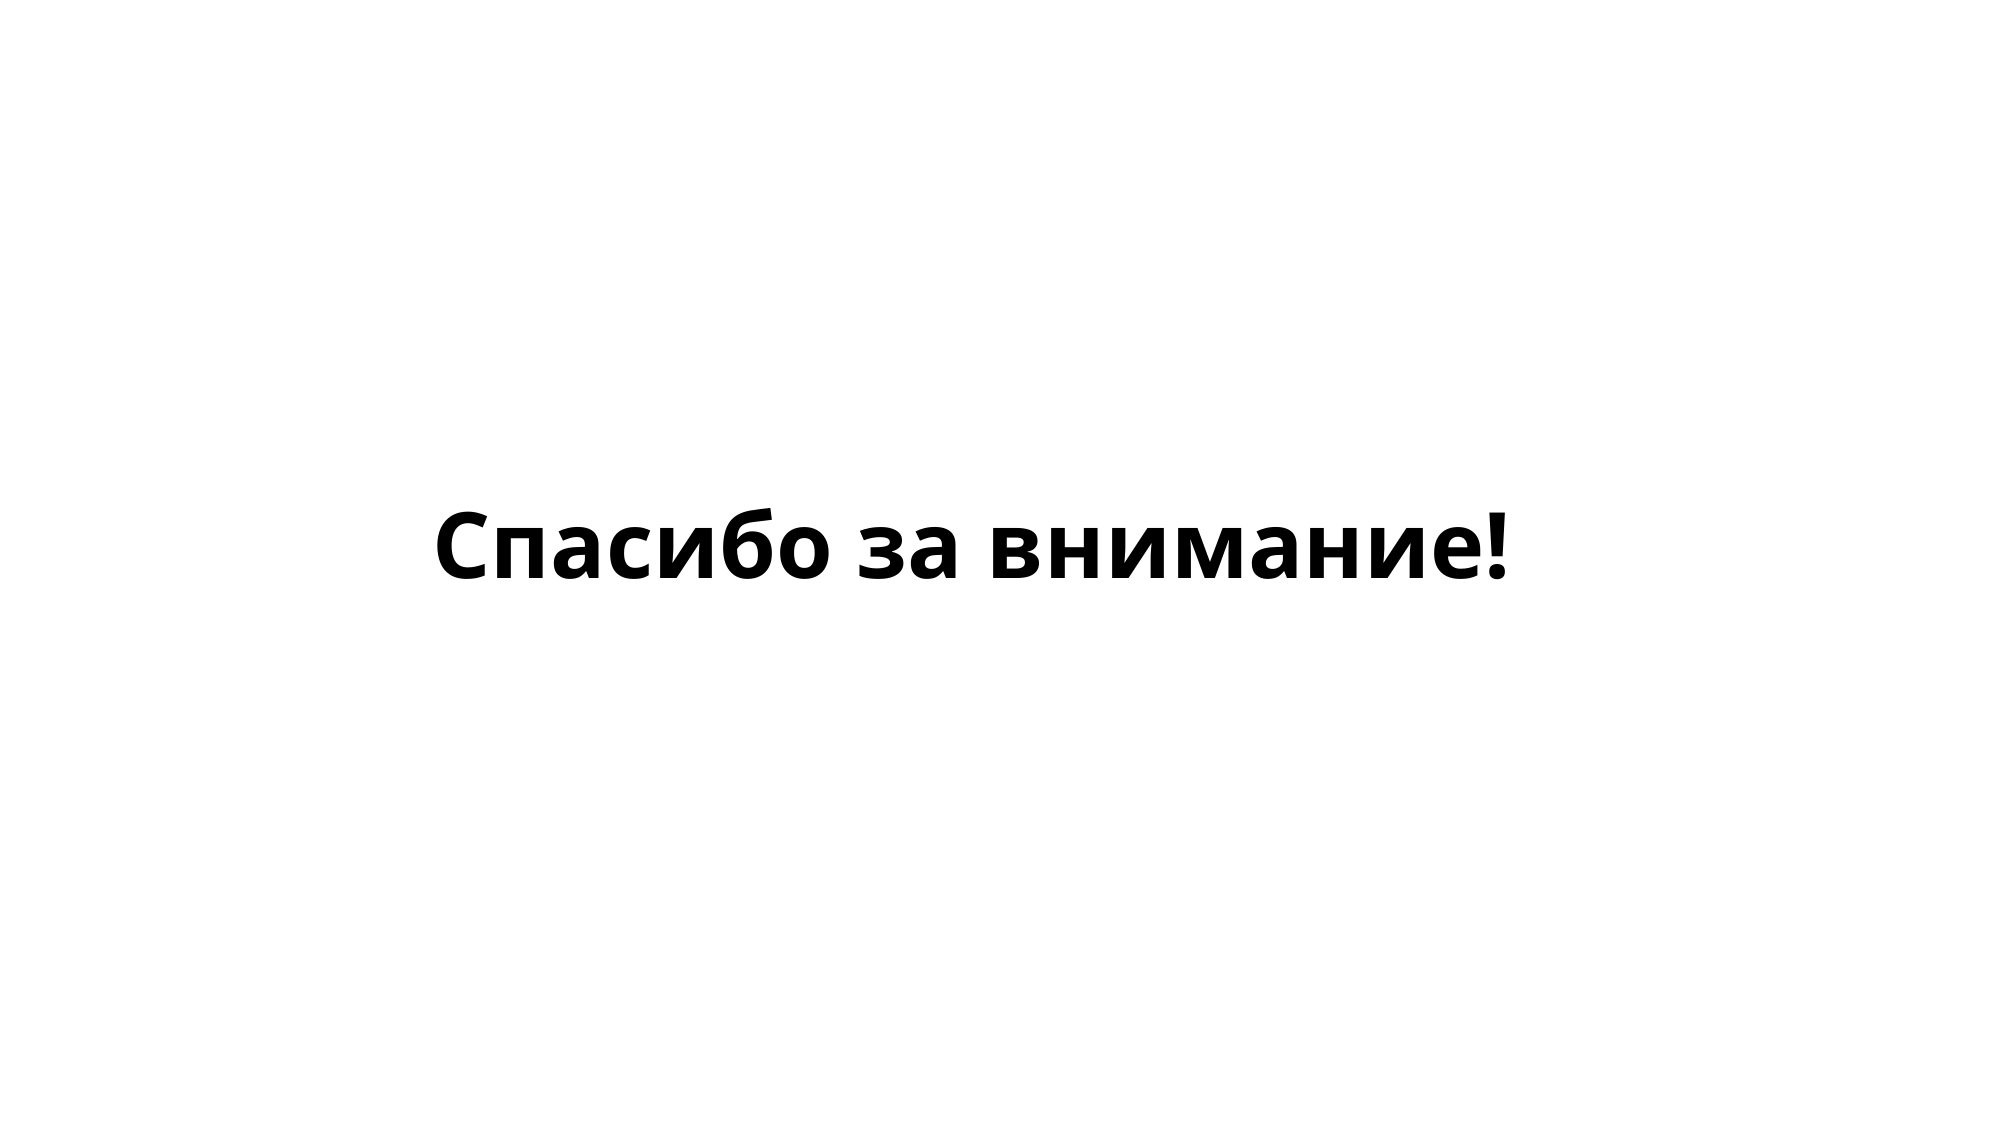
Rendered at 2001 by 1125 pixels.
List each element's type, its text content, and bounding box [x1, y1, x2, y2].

text_box Спасибо за внимание! [109, 319, 1835, 779]
